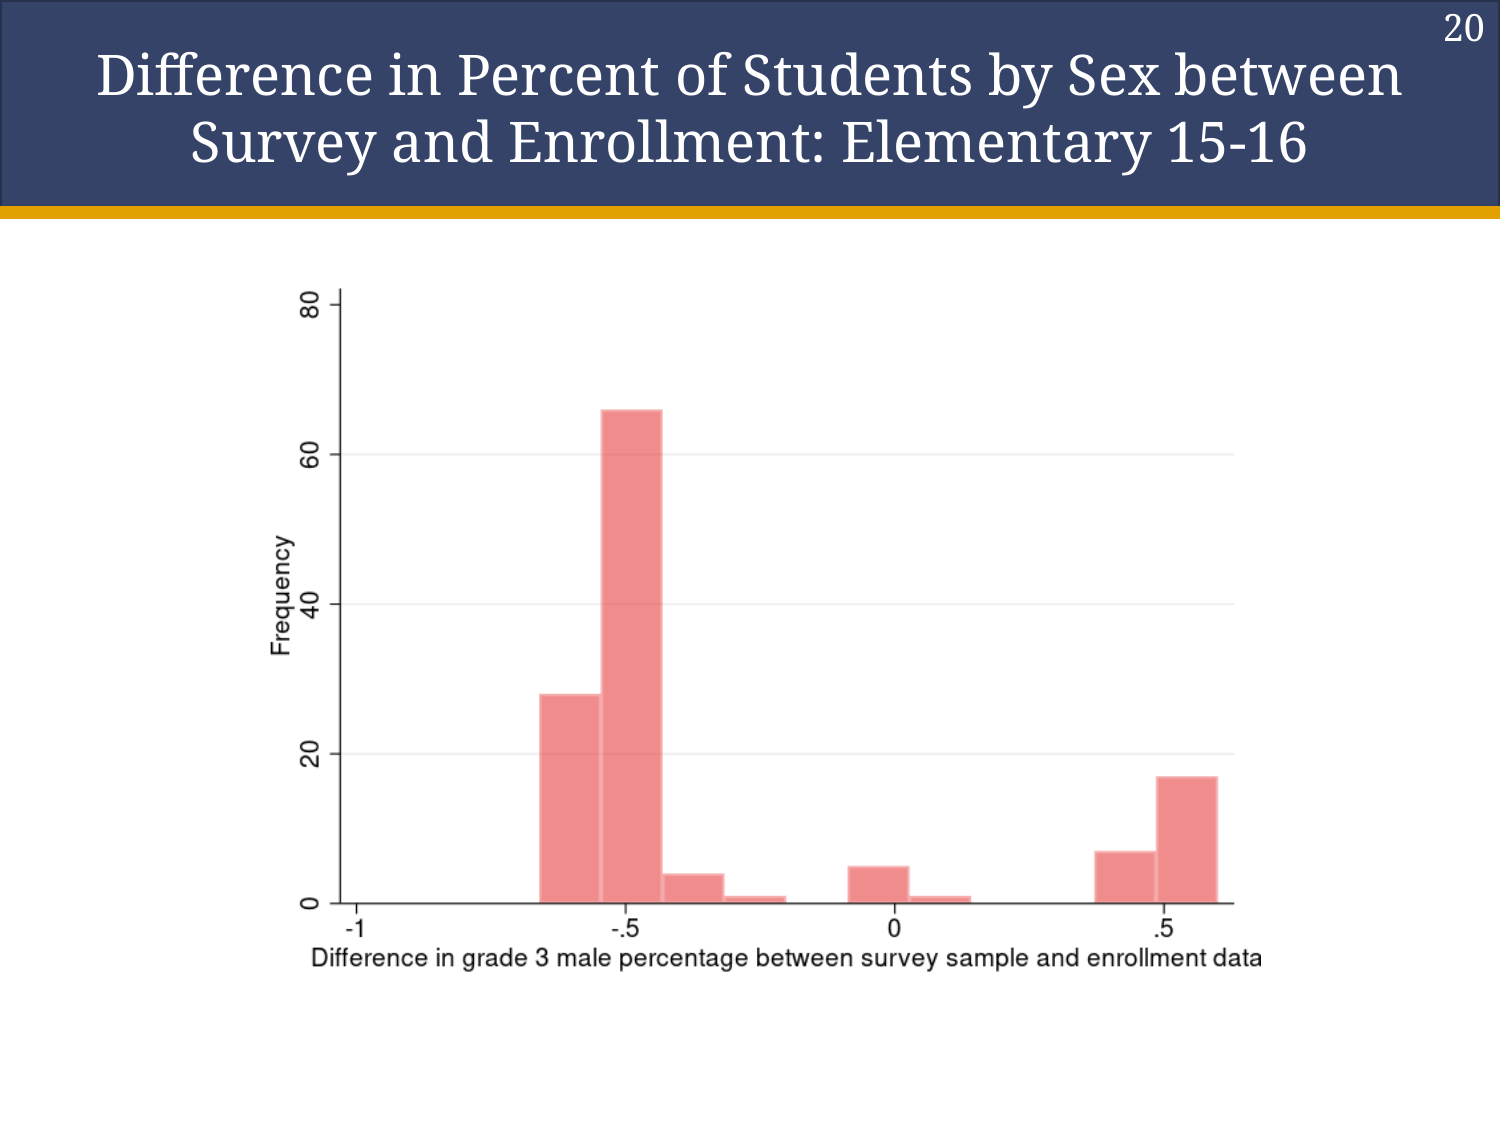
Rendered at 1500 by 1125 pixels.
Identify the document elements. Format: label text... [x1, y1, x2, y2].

slide_number 20 [1149, 0, 1500, 60]
title Difference in Percent of Students by Sex between Survey and Enrollment: Elementary 15-16 [75, 12, 1425, 200]
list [239, 262, 1261, 1006]
